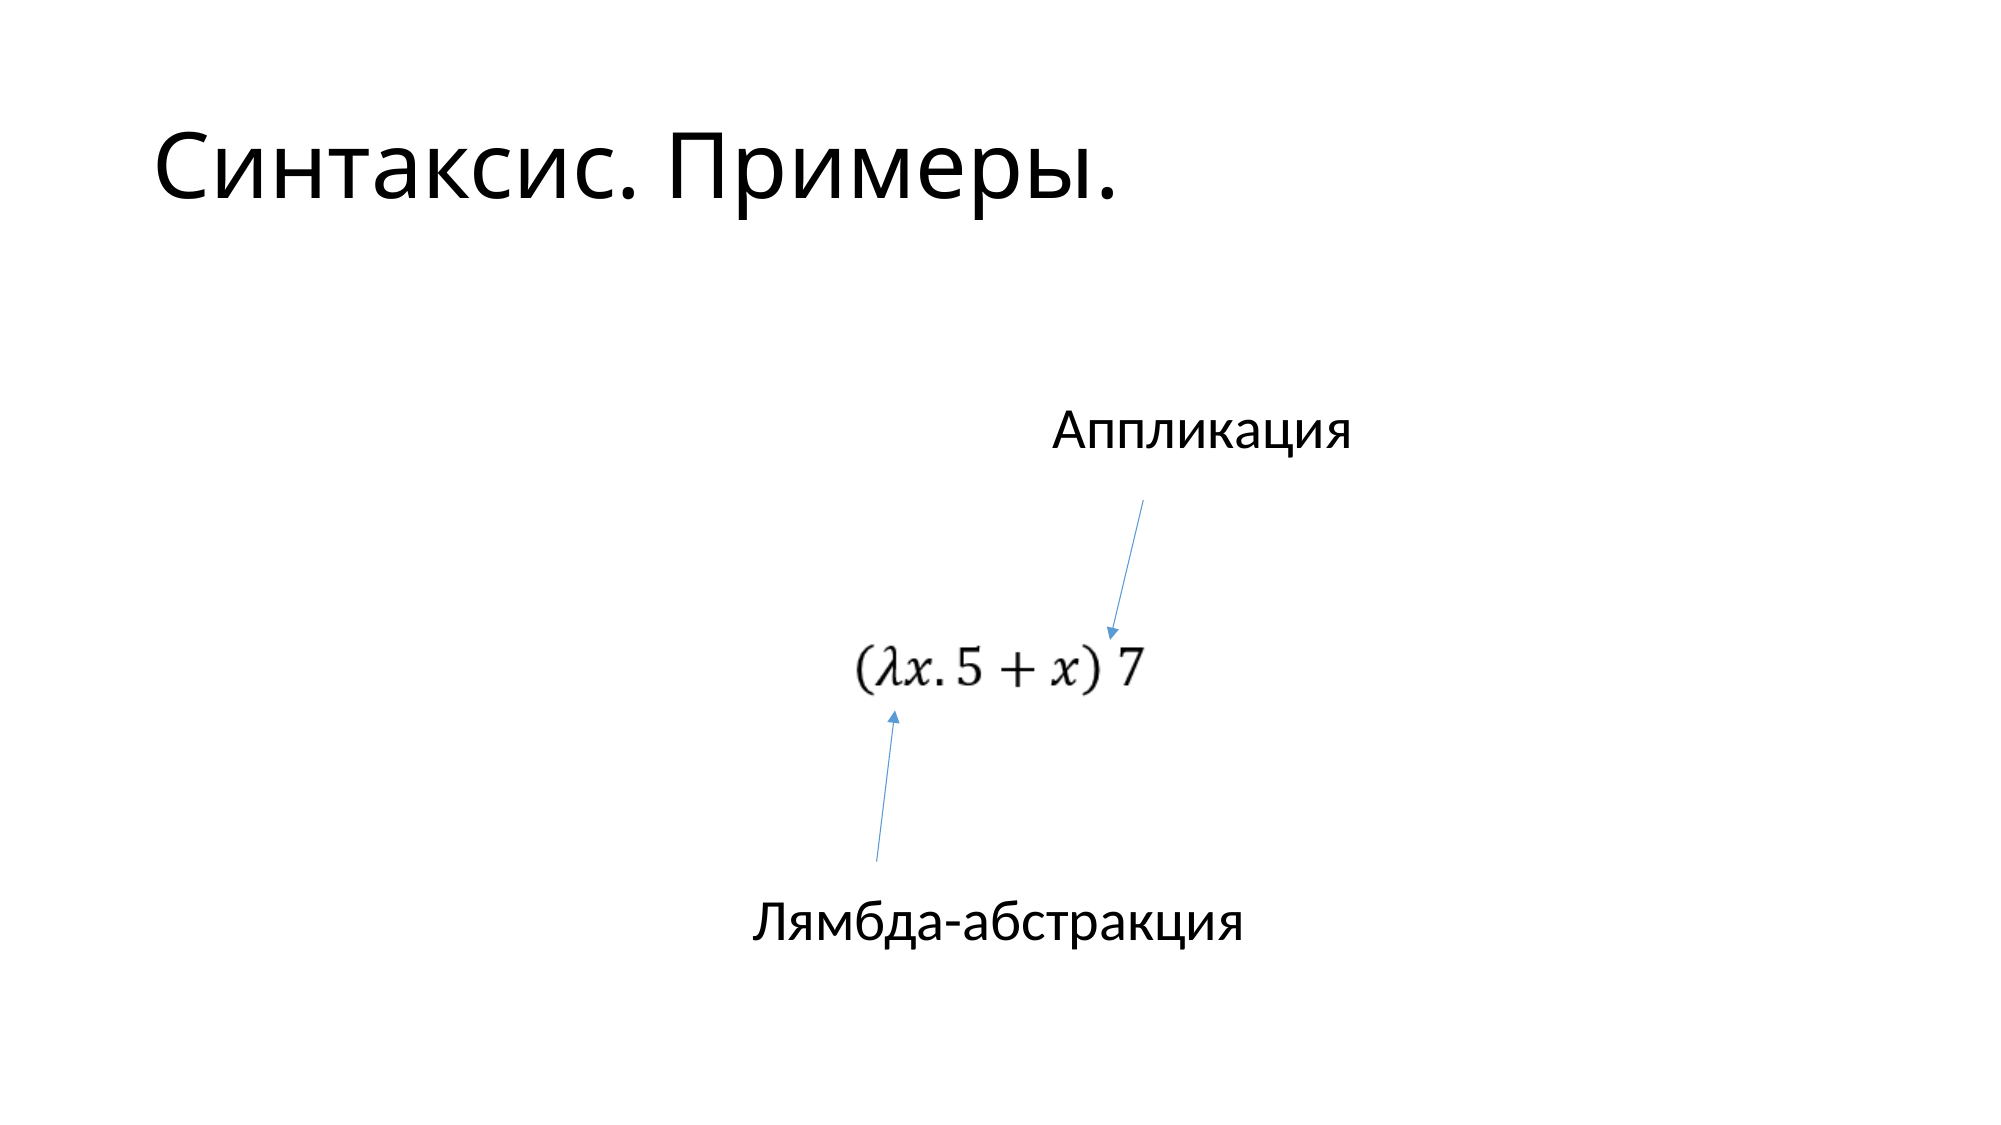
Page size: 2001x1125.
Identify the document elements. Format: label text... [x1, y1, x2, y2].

title Синтаксис. Примеры. [137, 59, 1863, 278]
picture [843, 624, 1157, 711]
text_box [1109, 499, 1144, 641]
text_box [876, 710, 895, 862]
